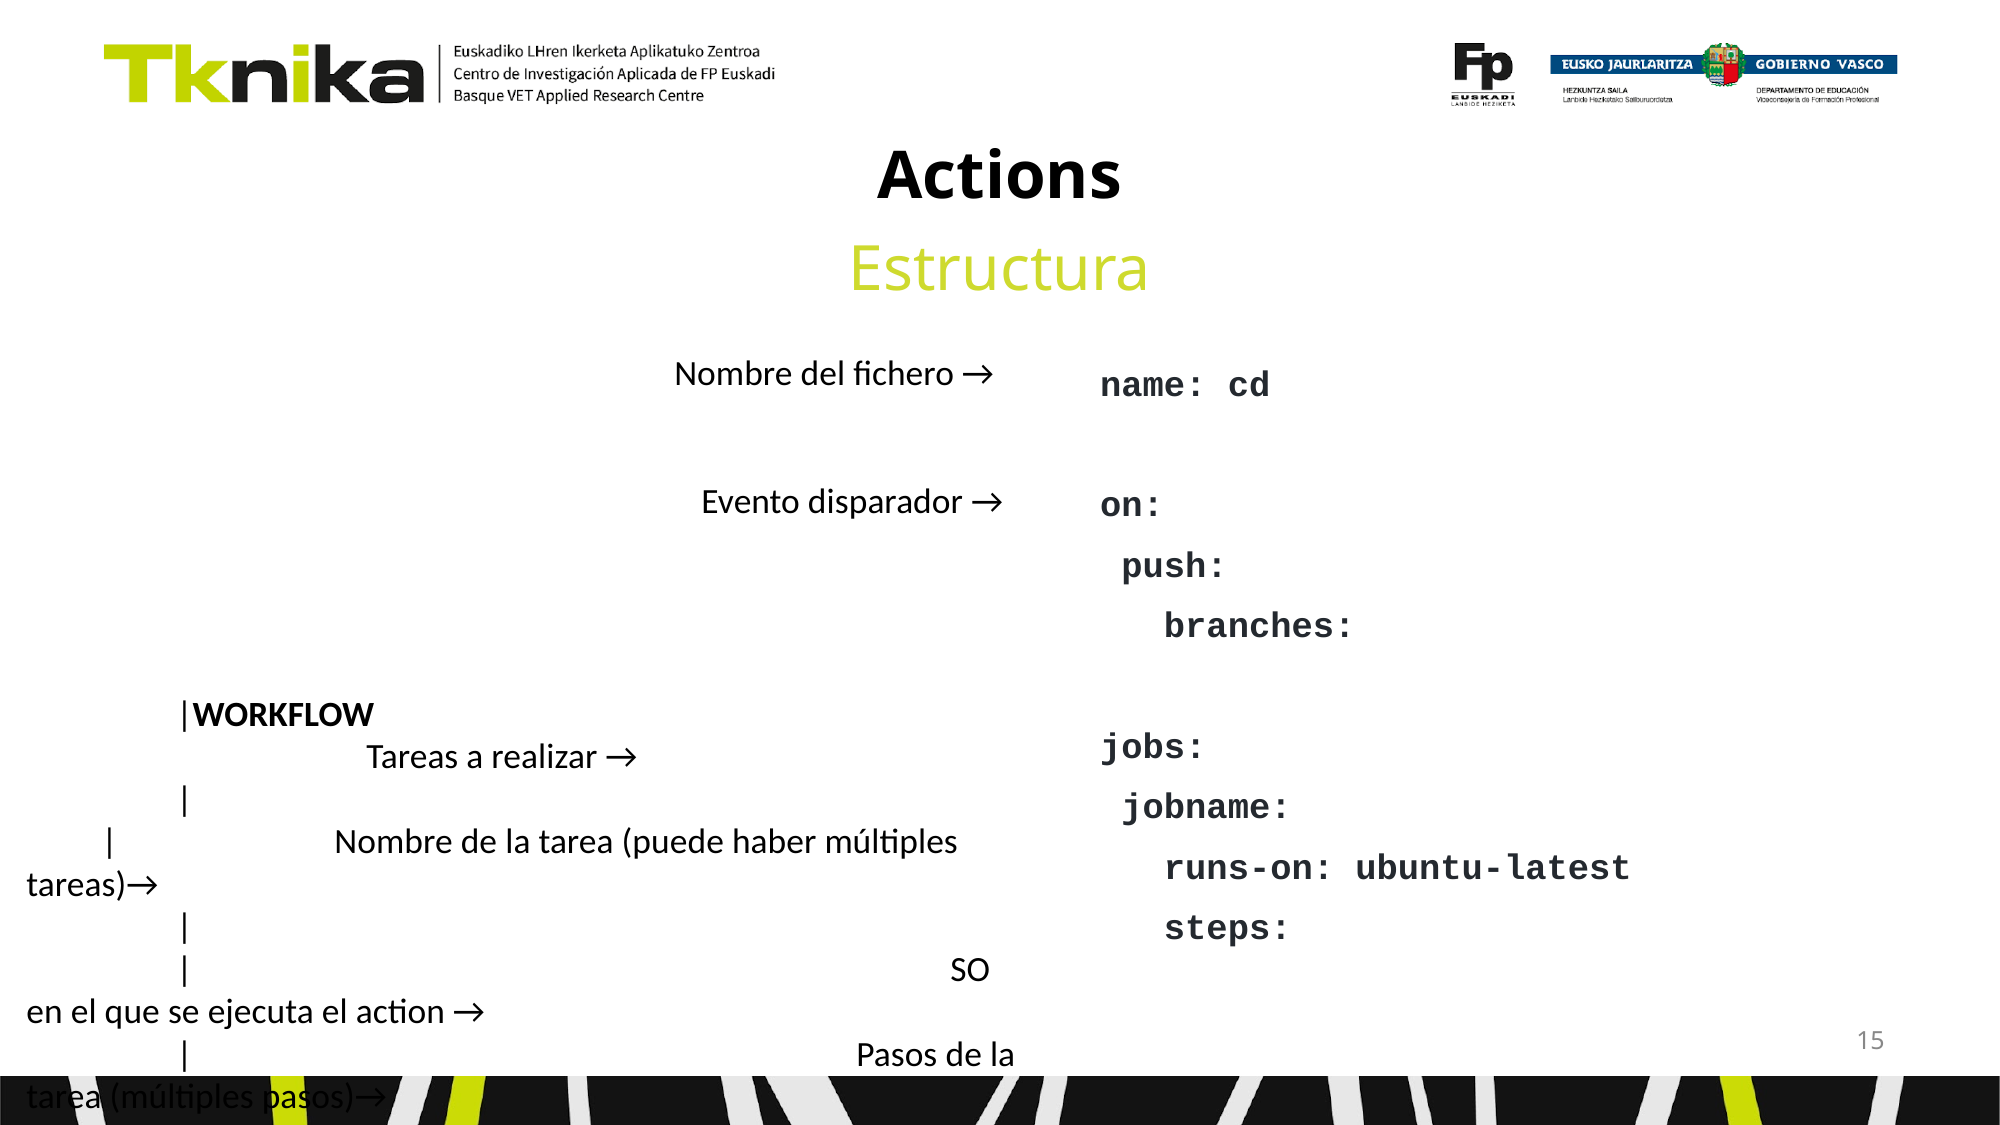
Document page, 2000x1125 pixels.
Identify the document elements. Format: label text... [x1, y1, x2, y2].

picture [102, 42, 1898, 106]
picture [0, 1076, 11, 1125]
title Actions [99, 125, 1900, 220]
picture [1036, 1076, 2000, 1125]
text_box Nombre del fichero → Evento disparador → |WORKFLOW Tareas a realizar → | | Nombre de la tarea (puede haber múltiples tareas)→ | | SO en el que se ejecuta el action → | Pasos de la tarea (múltiples pasos)→ [11, 335, 1036, 1125]
list Estructura [102, 219, 1898, 291]
slide_number ‹#› [1433, 1011, 1900, 1072]
list name: cd on: push: branches: jobs: jobname: runs-on: ubuntu-latest steps: [1085, 335, 1758, 962]
